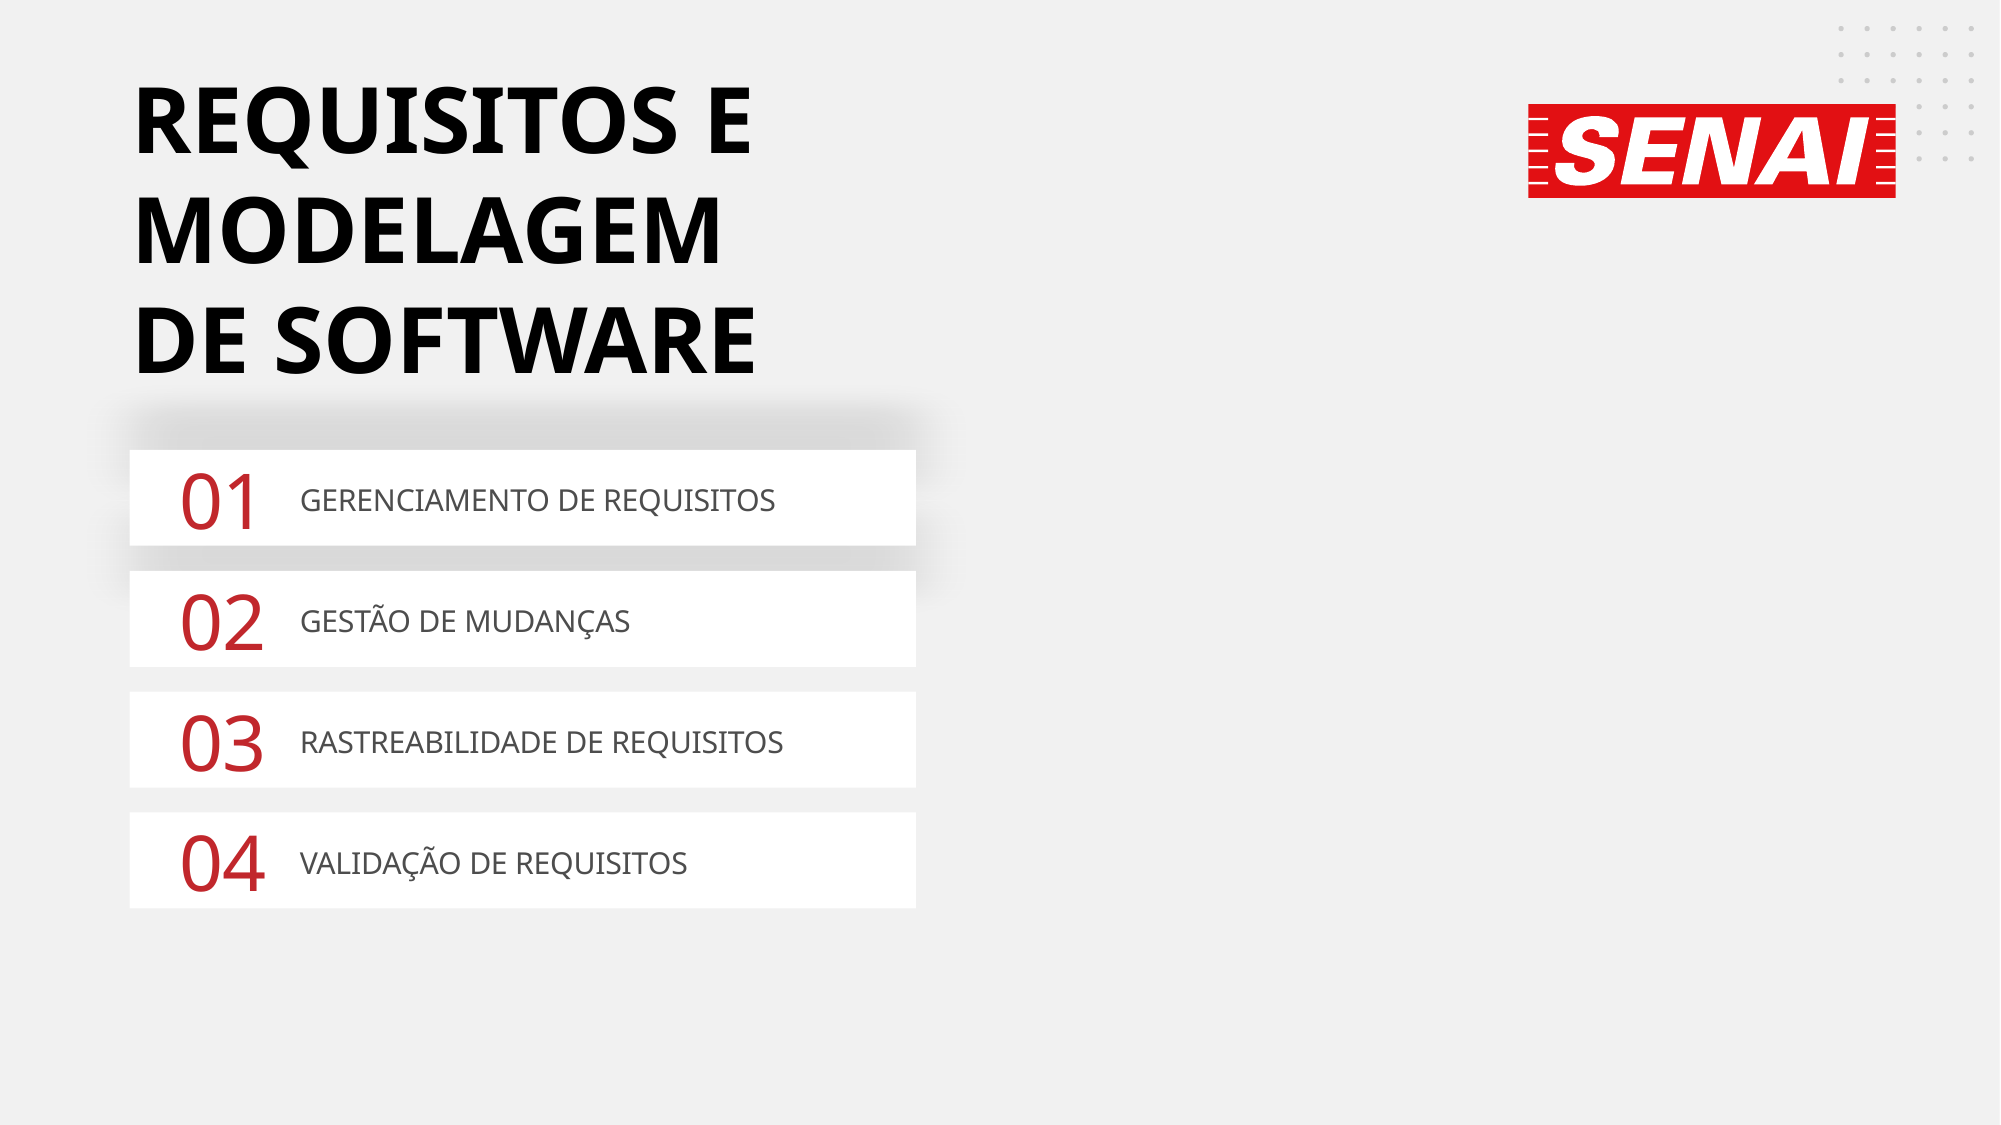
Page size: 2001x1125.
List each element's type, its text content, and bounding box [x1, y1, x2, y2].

text_box GESTÃO DE MUDANÇAS [299, 631, 837, 639]
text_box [1528, 104, 1896, 198]
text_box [54, 369, 1000, 631]
text_box 03 [179, 692, 282, 787]
title REQUISITOS E MODELAGEM DE SOFTWARE [129, 54, 814, 369]
text_box [0, 0, 2000, 1125]
text_box 04 [179, 813, 282, 908]
text_box RASTREABILIDADE DE REQUISITOS [299, 720, 837, 760]
text_box VALIDAÇÃO DE REQUISITOS [299, 841, 837, 881]
text_box [129, 631, 916, 667]
text_box [129, 691, 916, 788]
text_box [129, 812, 916, 909]
text_box 02 [179, 631, 282, 666]
